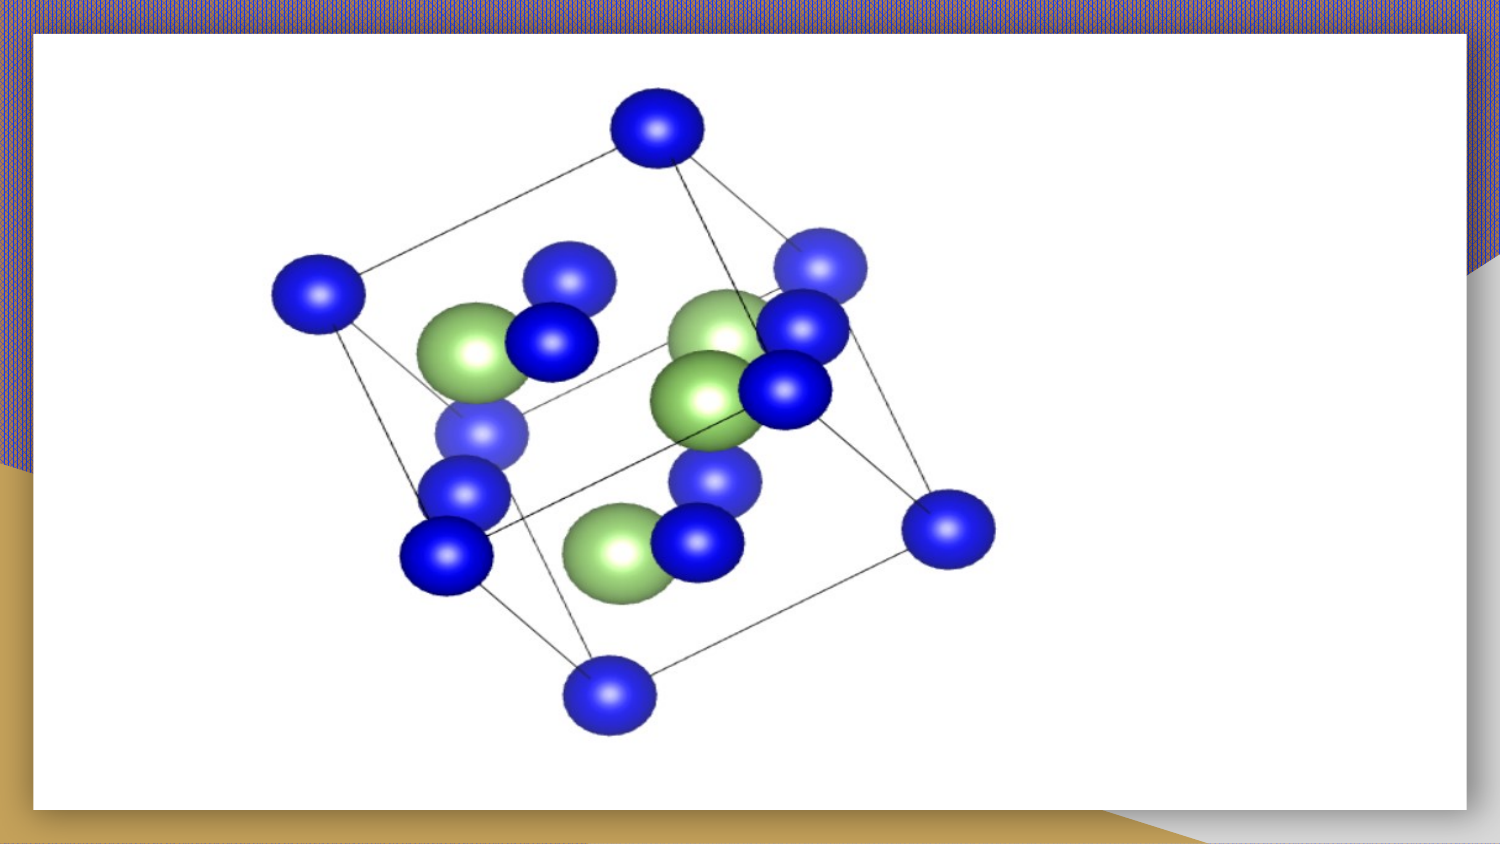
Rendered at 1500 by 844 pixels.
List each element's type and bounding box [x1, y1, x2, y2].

picture [65, 65, 1417, 760]
